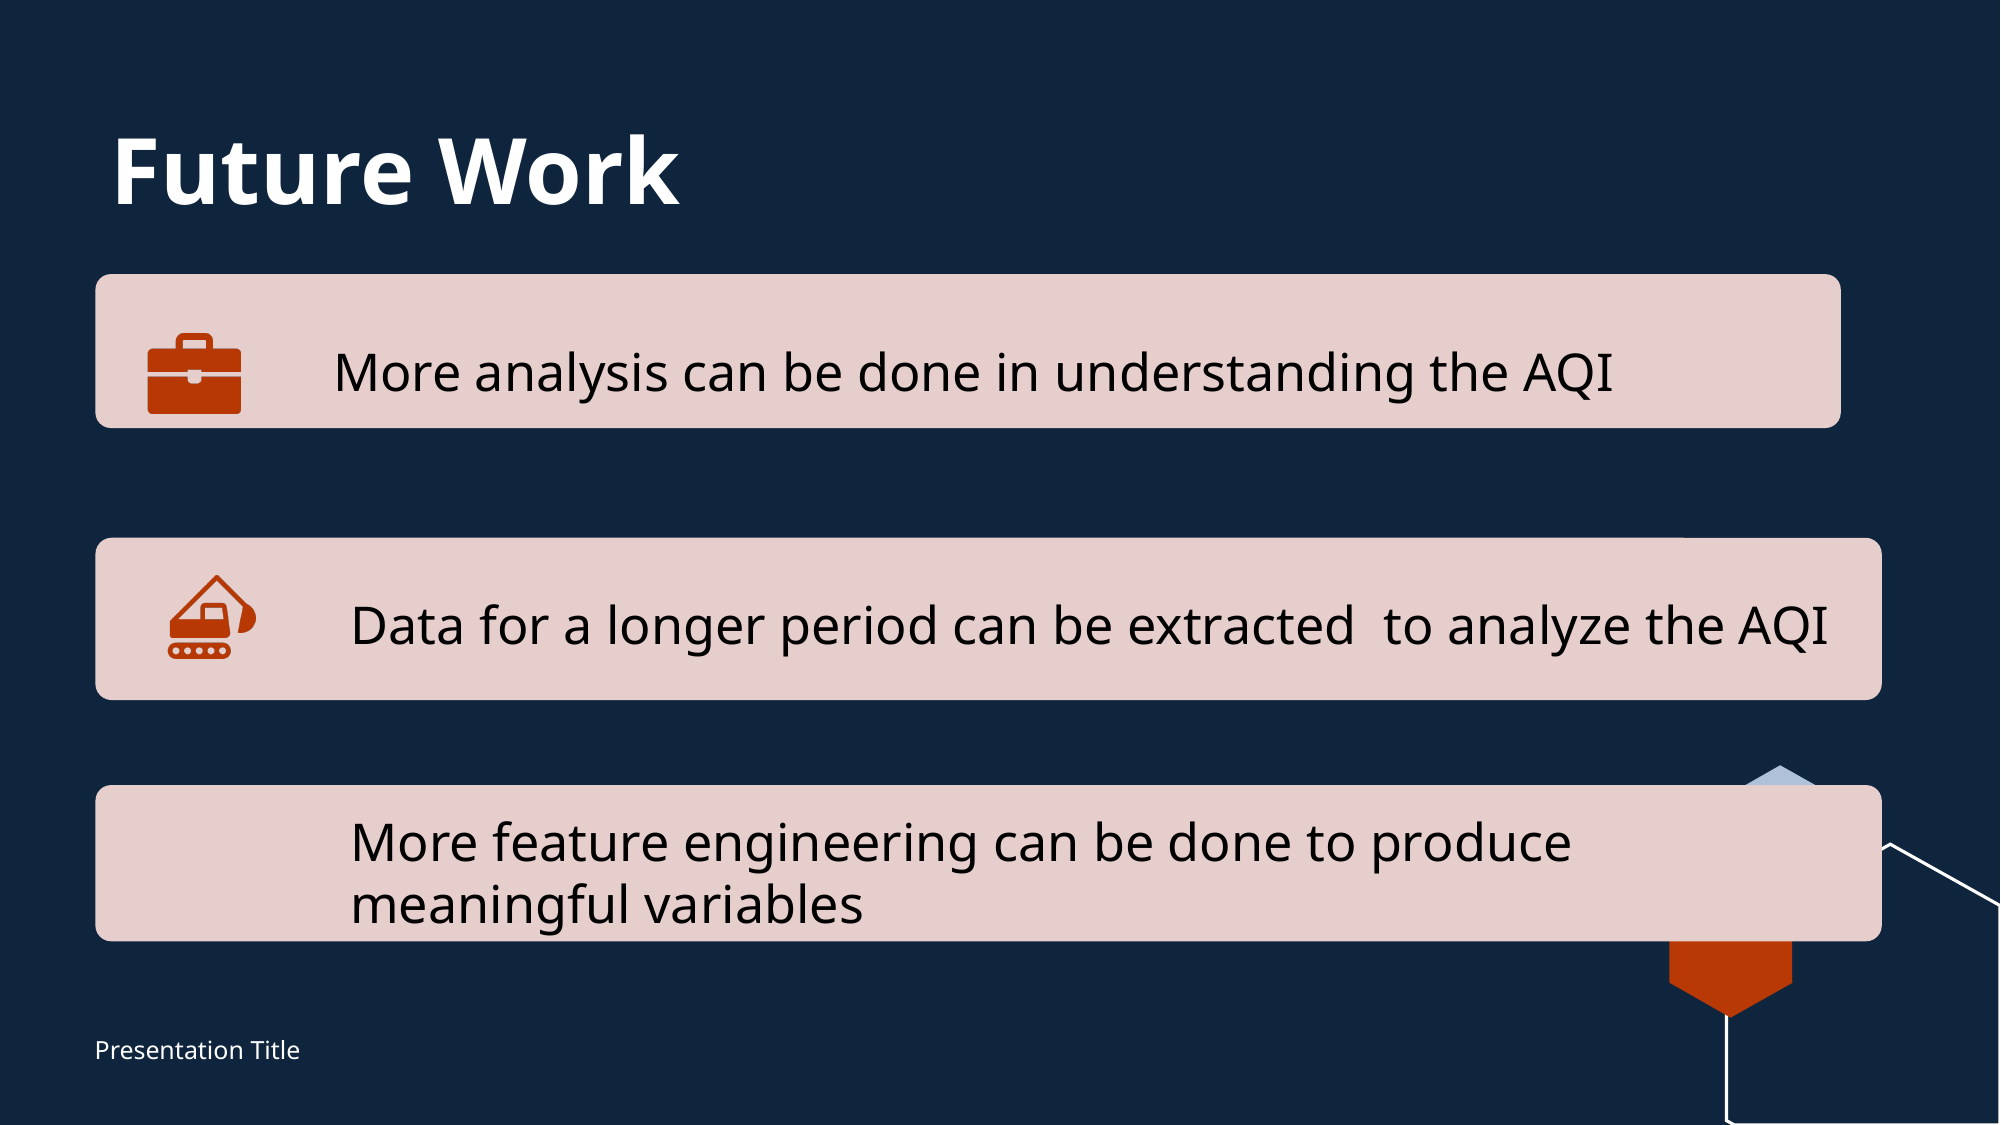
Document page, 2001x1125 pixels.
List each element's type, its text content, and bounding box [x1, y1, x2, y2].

footer Presentation Title [79, 1020, 755, 1080]
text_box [95, 264, 1882, 974]
title Future Work [95, 118, 1882, 264]
